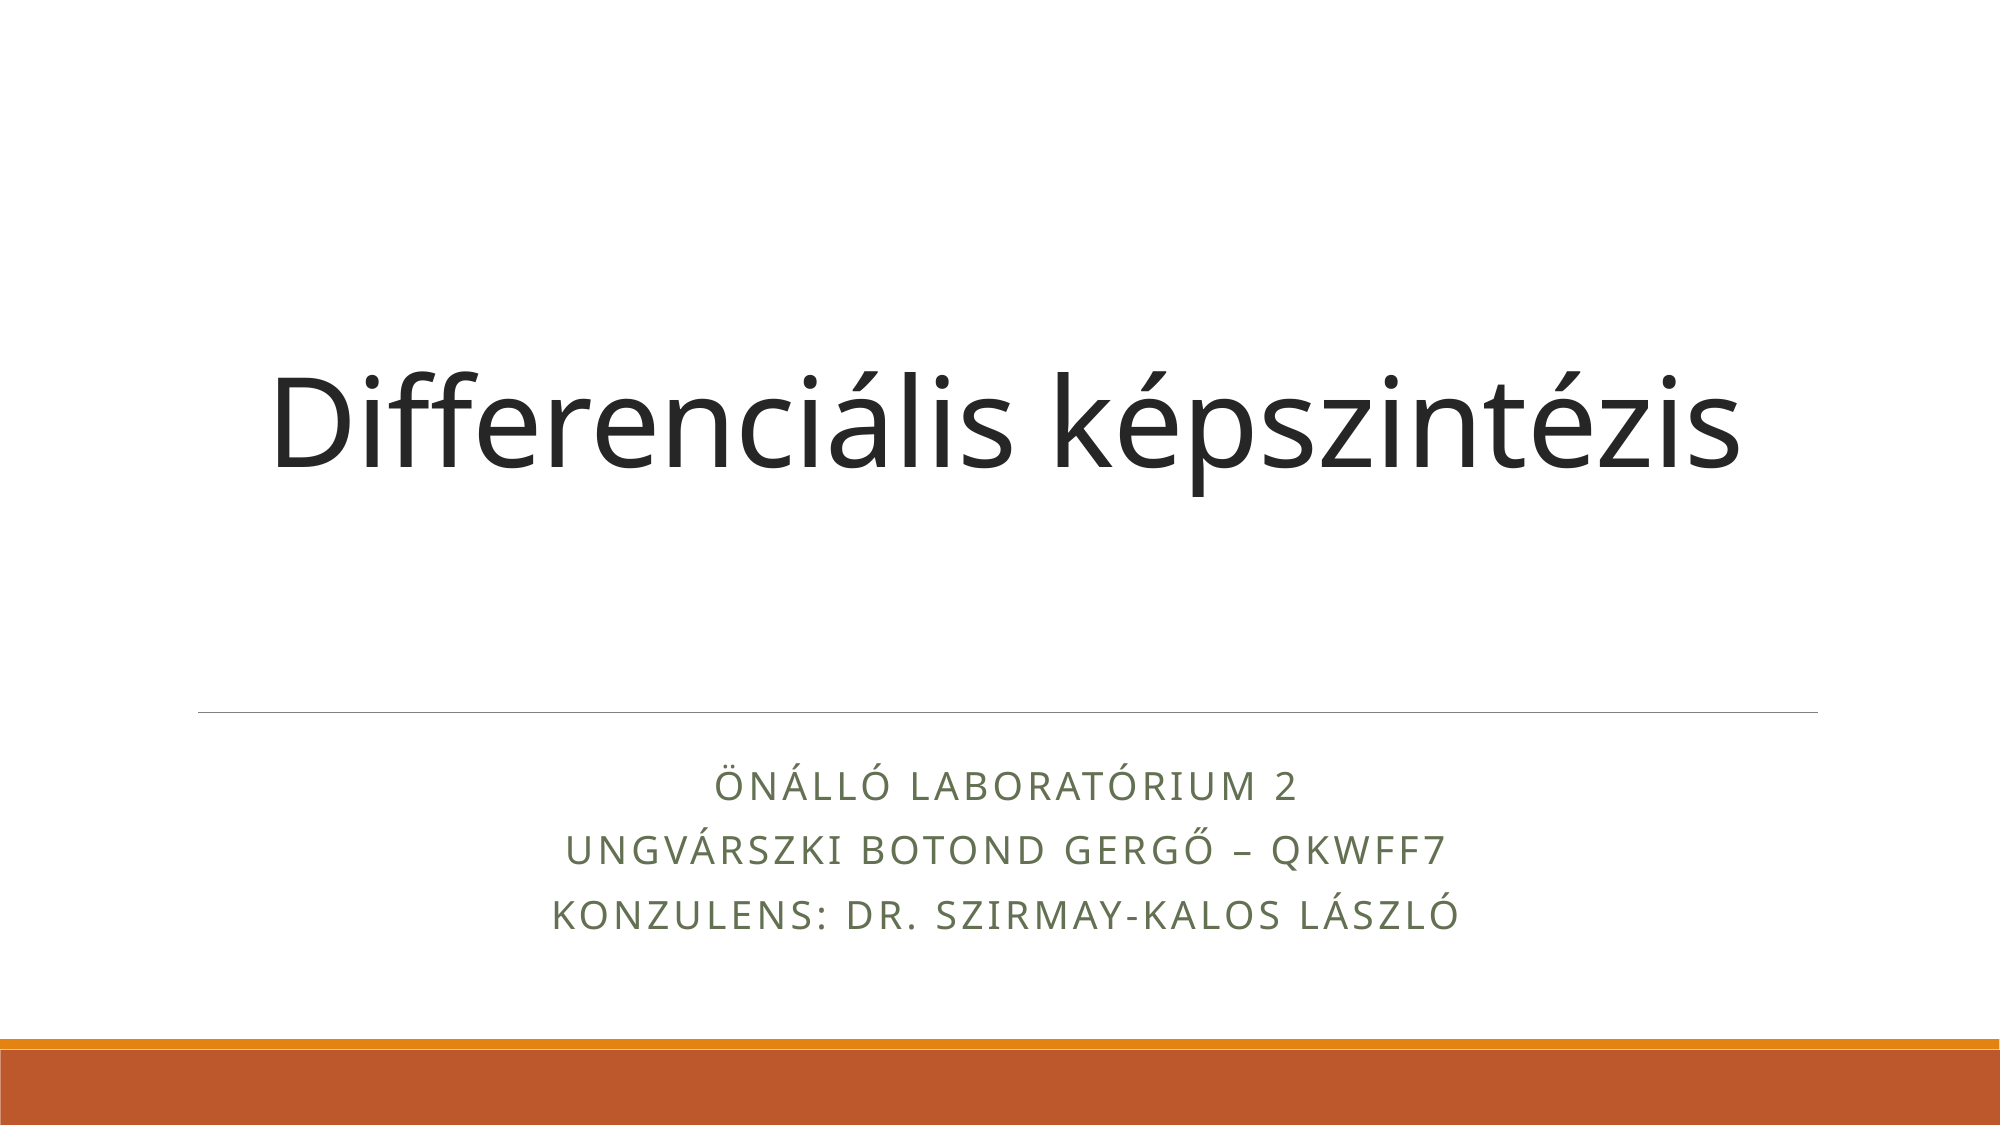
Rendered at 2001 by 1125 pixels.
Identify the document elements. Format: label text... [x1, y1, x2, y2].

subtitle Önálló laboratórium 2 Ungvárszki Botond Gergő – QKWFF7 Konzulens: Dr. szirmay-Kalos László [180, 758, 1831, 947]
title Differenciális képszintézis [180, 124, 1830, 710]
